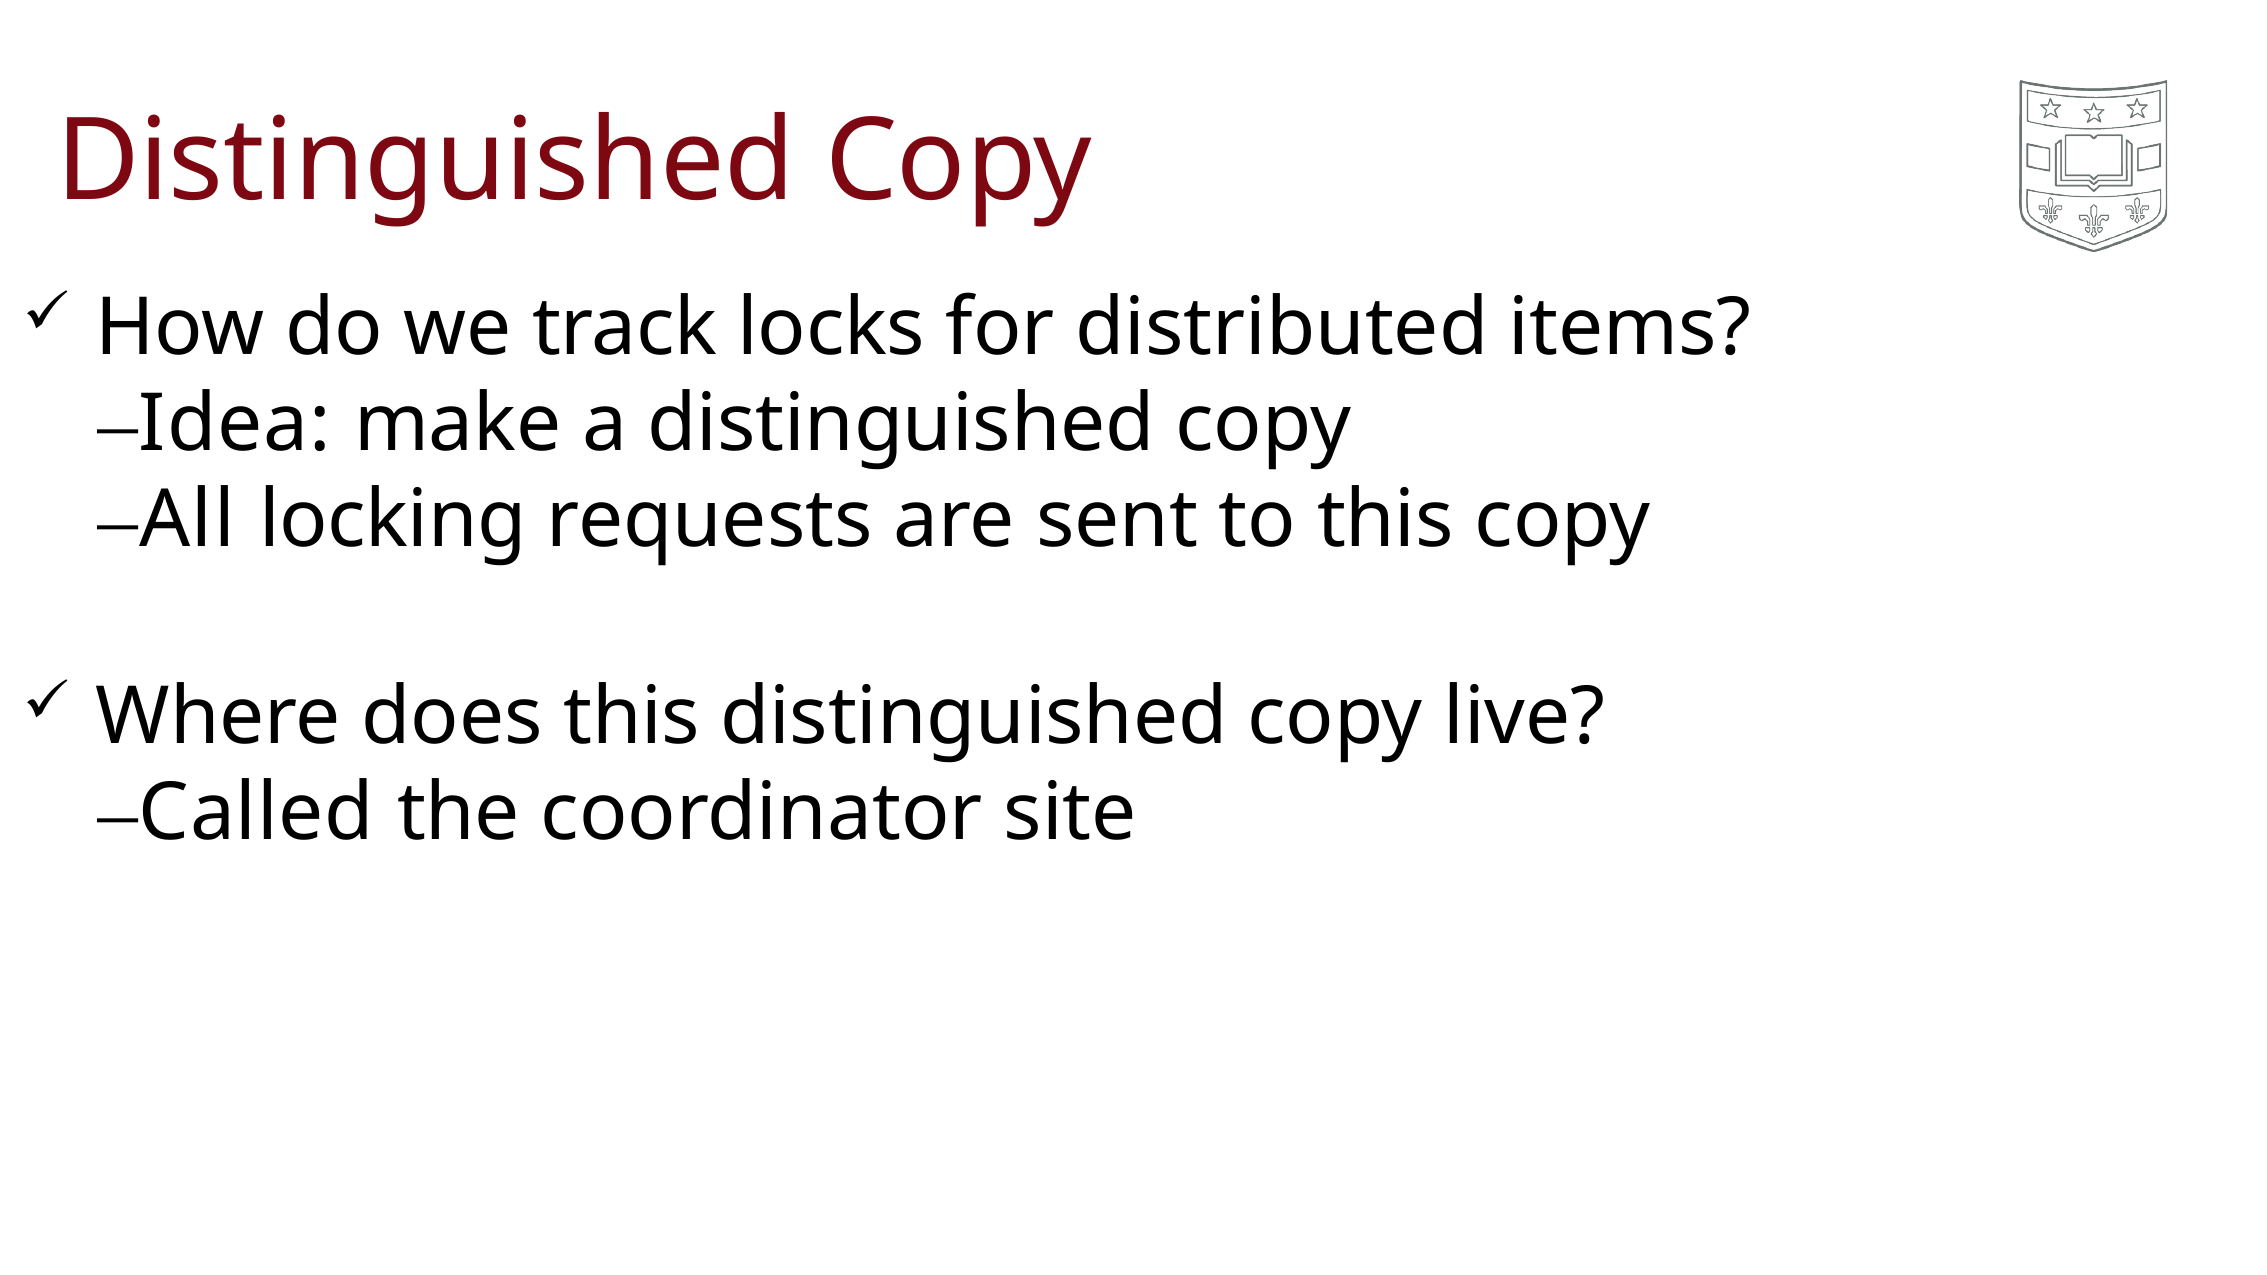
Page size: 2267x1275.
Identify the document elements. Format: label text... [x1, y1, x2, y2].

title Distinguished Copy [54, 82, 1164, 272]
picture [2019, 80, 2168, 252]
text_box How do we track locks for distributed items? –Idea: make a distinguished copy –All locking requests are sent to this copy Where does this distinguished copy live? –Called the coordinator site [20, 272, 1890, 856]
